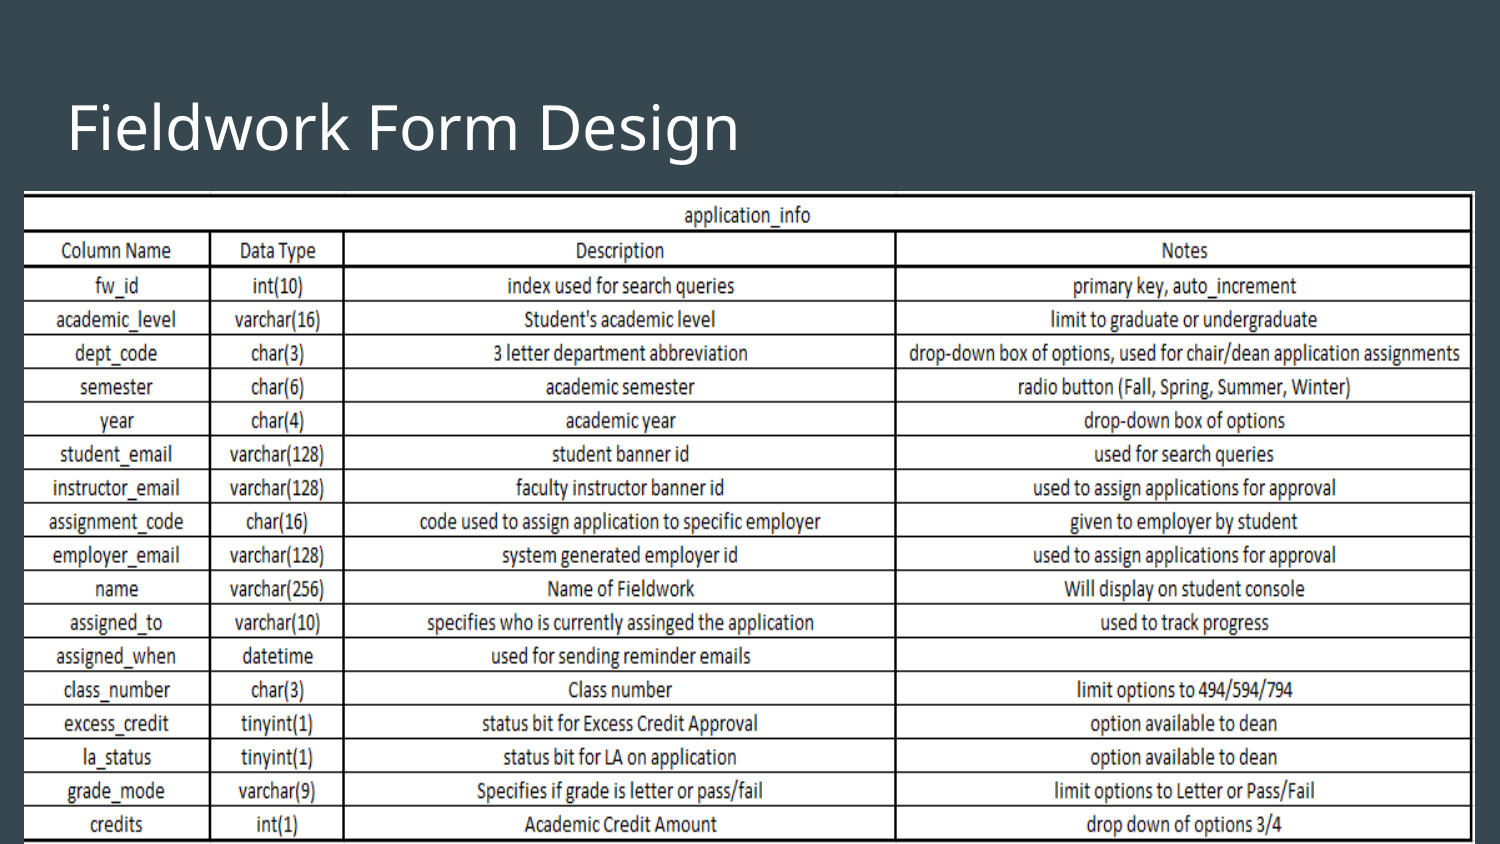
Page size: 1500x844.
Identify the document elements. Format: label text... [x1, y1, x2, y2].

picture [24, 191, 1476, 844]
title Fieldwork Form Design [51, 72, 1449, 167]
